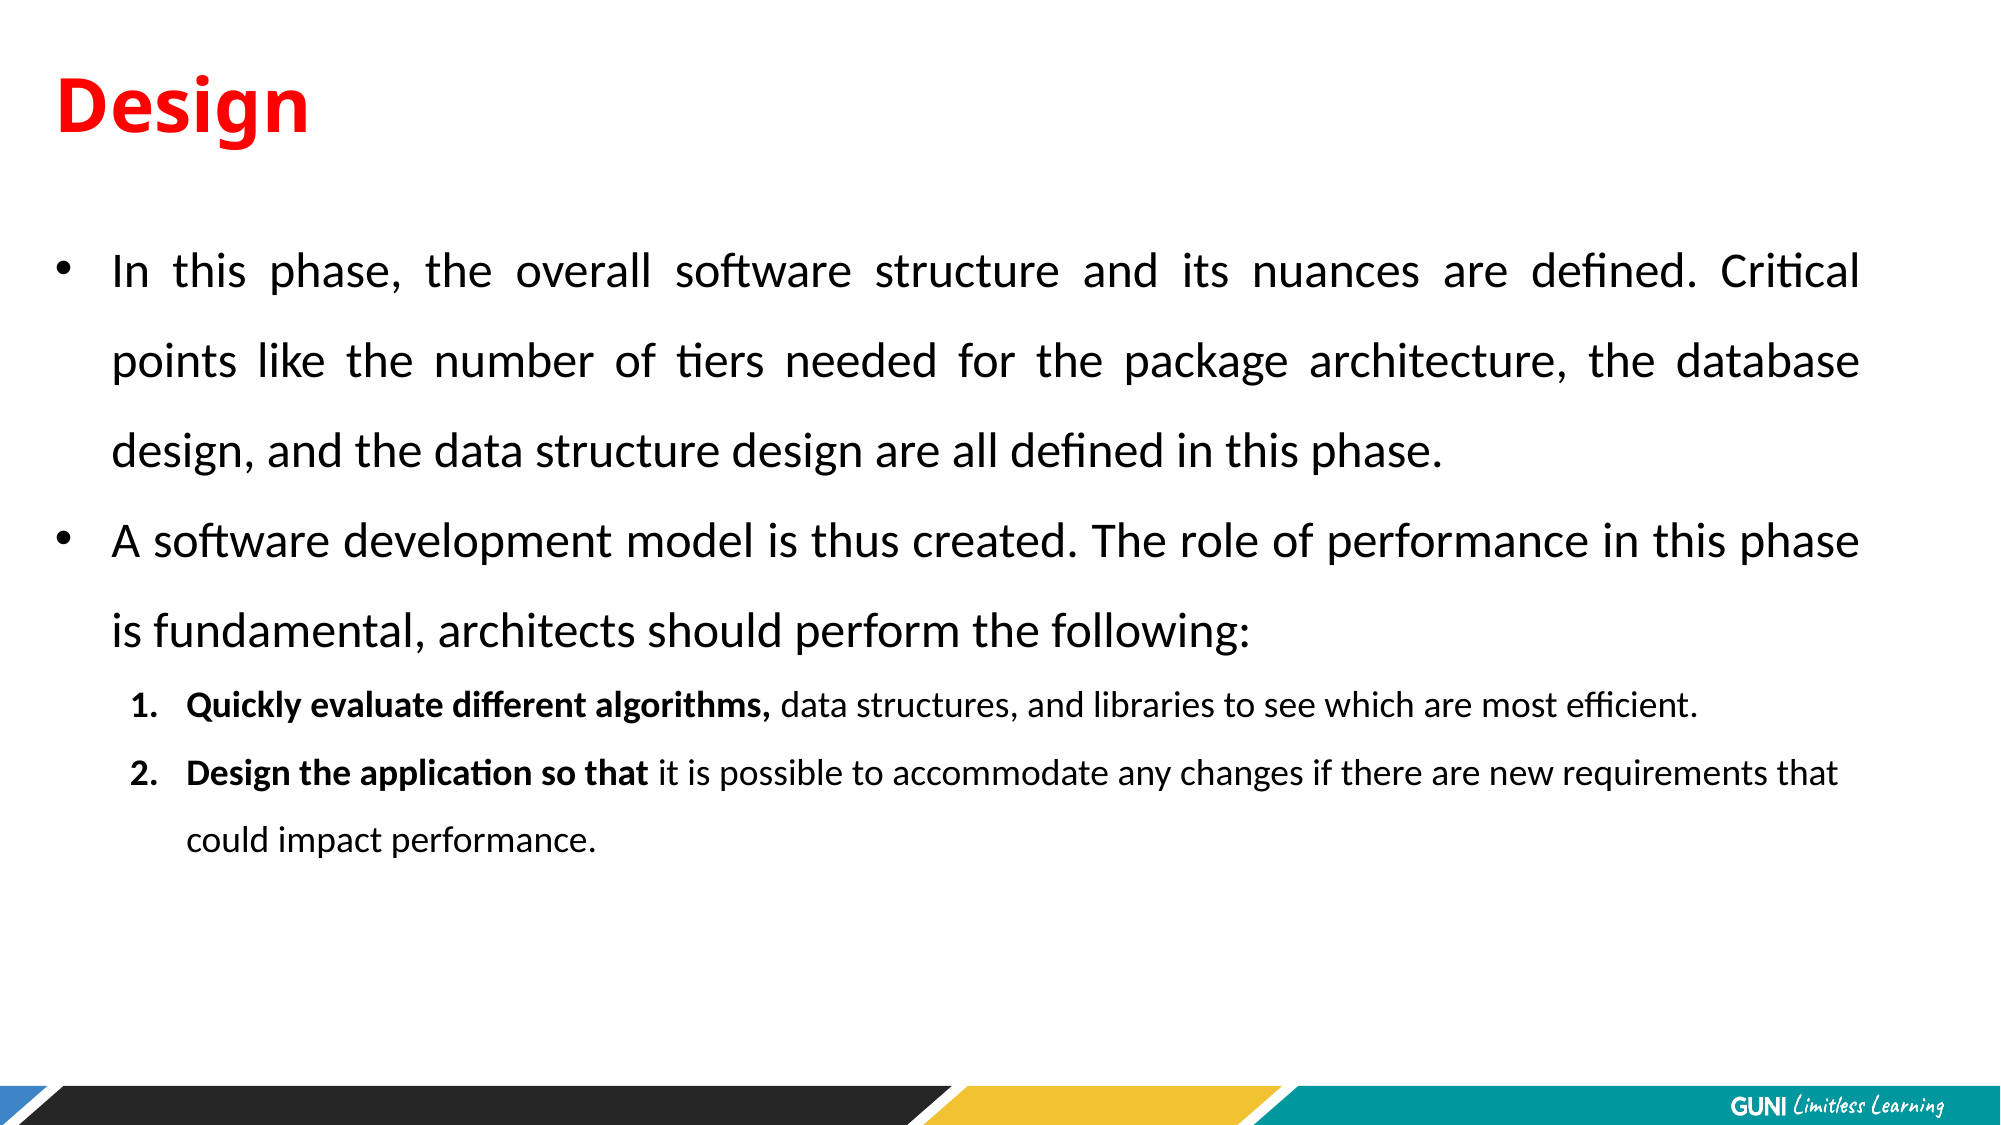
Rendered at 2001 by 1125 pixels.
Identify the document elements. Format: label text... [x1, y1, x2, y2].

picture [1731, 1094, 1944, 1118]
text_box In this phase, the overall software structure and its nuances are defined. Critical points like the number of tiers needed for the package architecture, the database design, and the data structure design are all defined in this phase. A software development model is thus created. The role of performance in this phase is fundamental, architects should perform the following: Quickly evaluate different algorithms, data structures, and libraries to see which are most efficient. Design the application so that it is possible to accommodate any changes if there are new requirements that could impact performance. [40, 200, 1877, 1018]
text_box Design [40, 60, 1763, 158]
